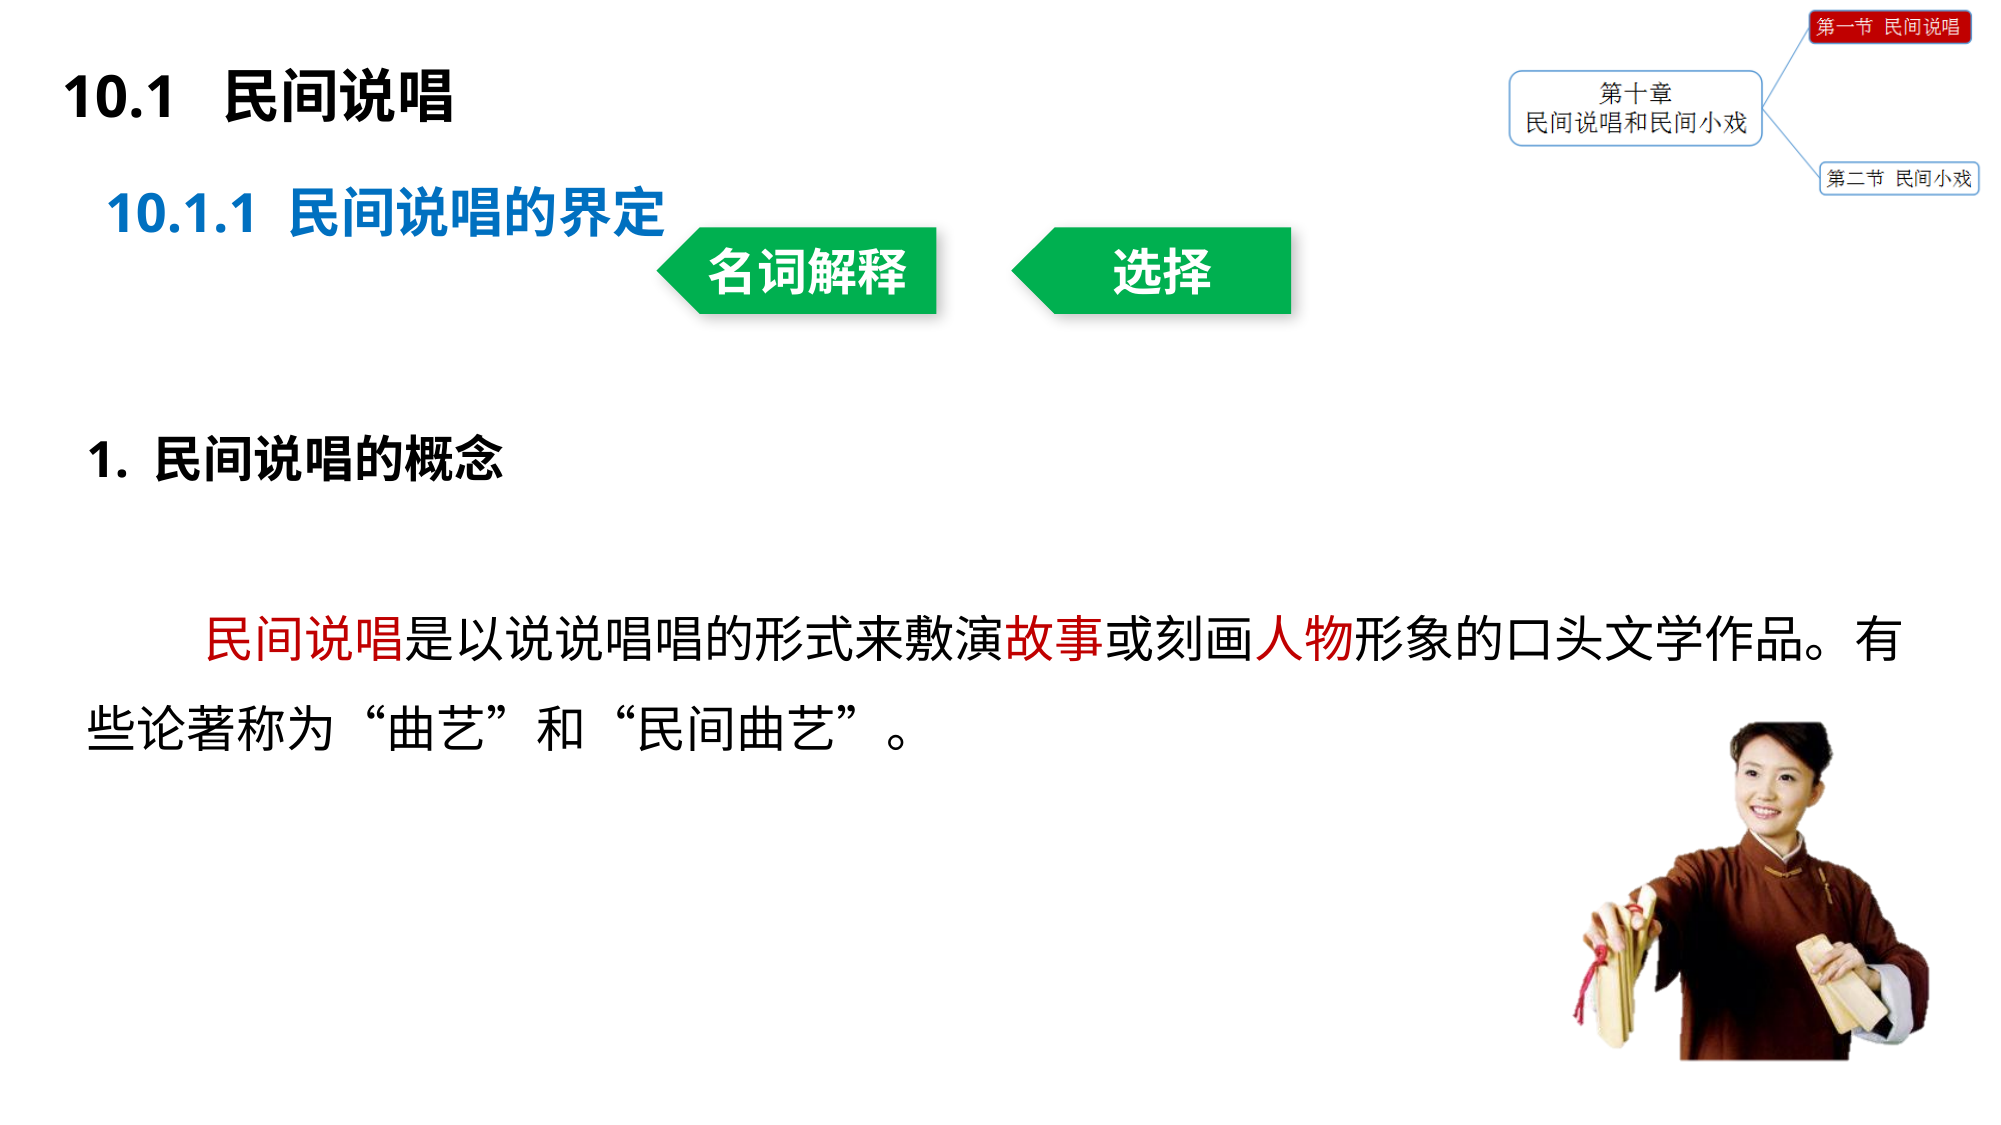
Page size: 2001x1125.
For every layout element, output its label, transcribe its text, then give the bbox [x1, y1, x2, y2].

text_box 10.1.1 民间说唱的界定 [15, 138, 1268, 251]
picture [1507, 720, 1985, 1064]
text_box 1. 民间说唱的概念 民间说唱是以说说唱唱的形式来敷演故事或刻画人物形象的口头文学作品。有些论著称为“曲艺”和“民间曲艺”。 [71, 389, 1929, 765]
picture [1492, 0, 2000, 205]
text_box 名词解释 [654, 226, 938, 315]
text_box 10.1 民间说唱 [46, 17, 471, 137]
text_box 选择 [1009, 226, 1293, 315]
